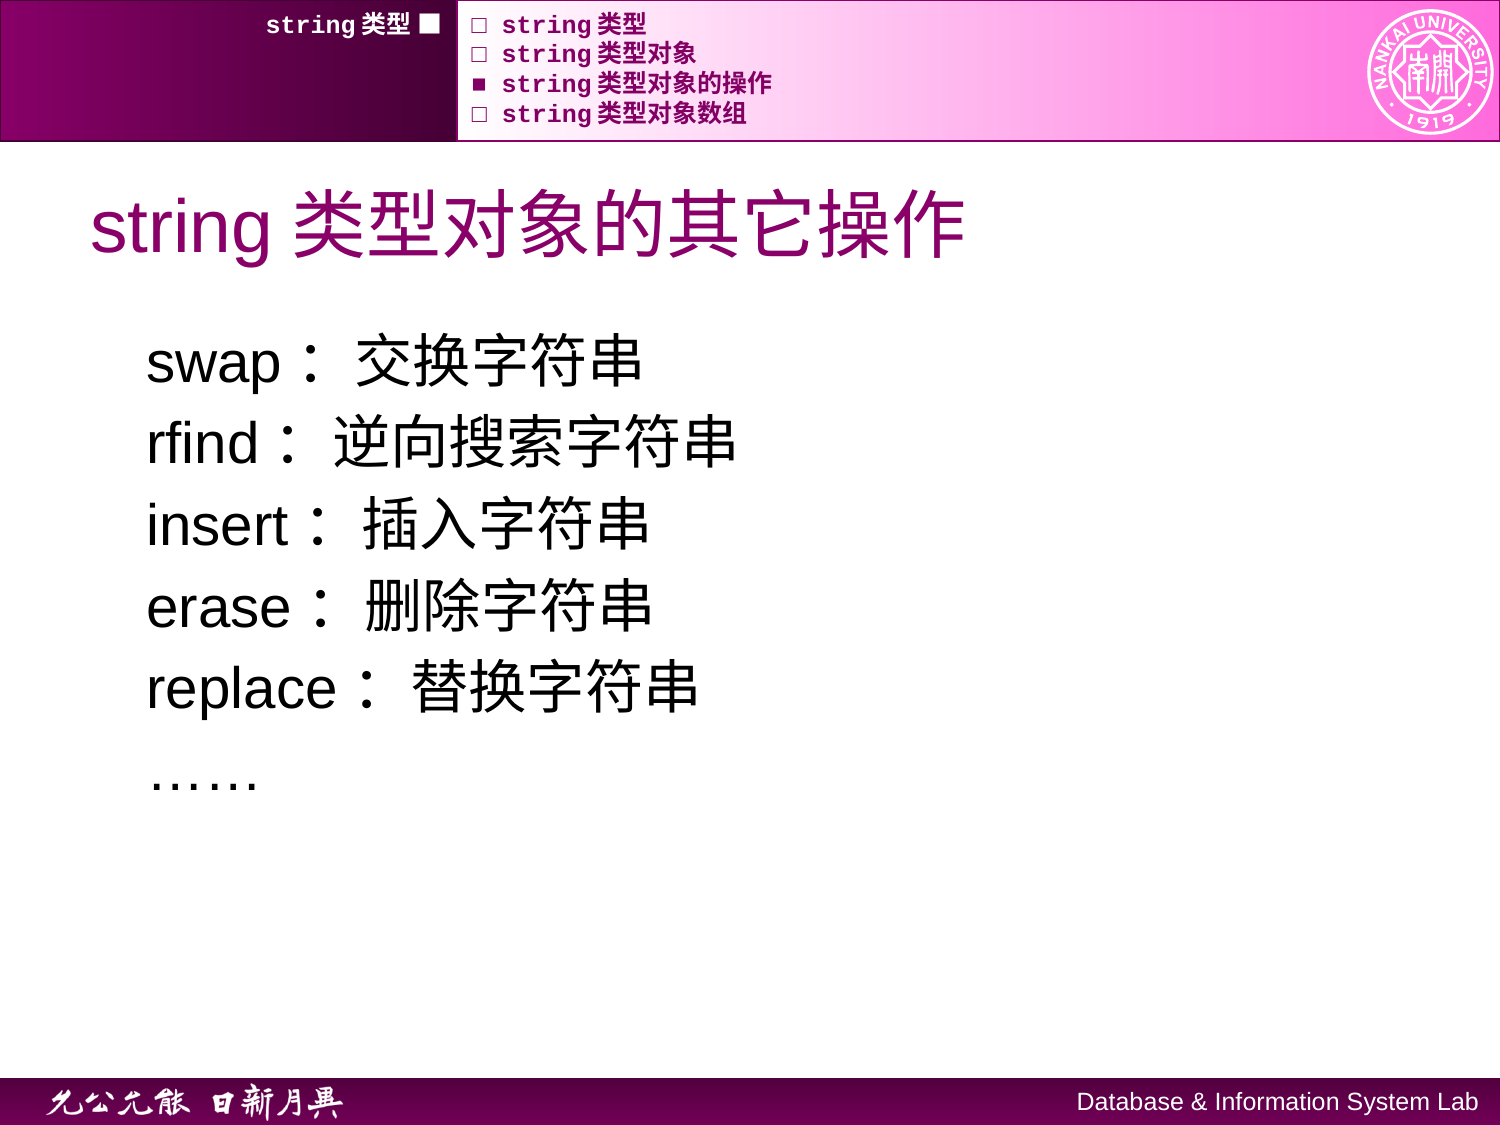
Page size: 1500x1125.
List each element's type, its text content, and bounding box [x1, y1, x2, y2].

text_box □ string类型对象数组 [455, 95, 1361, 129]
text_box □ string类型 [455, 7, 1361, 36]
text_box ■ string类型对象的操作 [455, 66, 1361, 95]
text_box □ string类型对象 [455, 36, 1361, 66]
title string类型对象的其它操作 [74, 163, 1426, 282]
list swap：交换字符串 rfind：逆向搜索字符串 insert：插入字符串 erase：删除字符串 replace：替换字符串 …… [74, 316, 1426, 1055]
text_box string类型 ■ [0, 7, 455, 40]
picture [35, 1081, 356, 1122]
